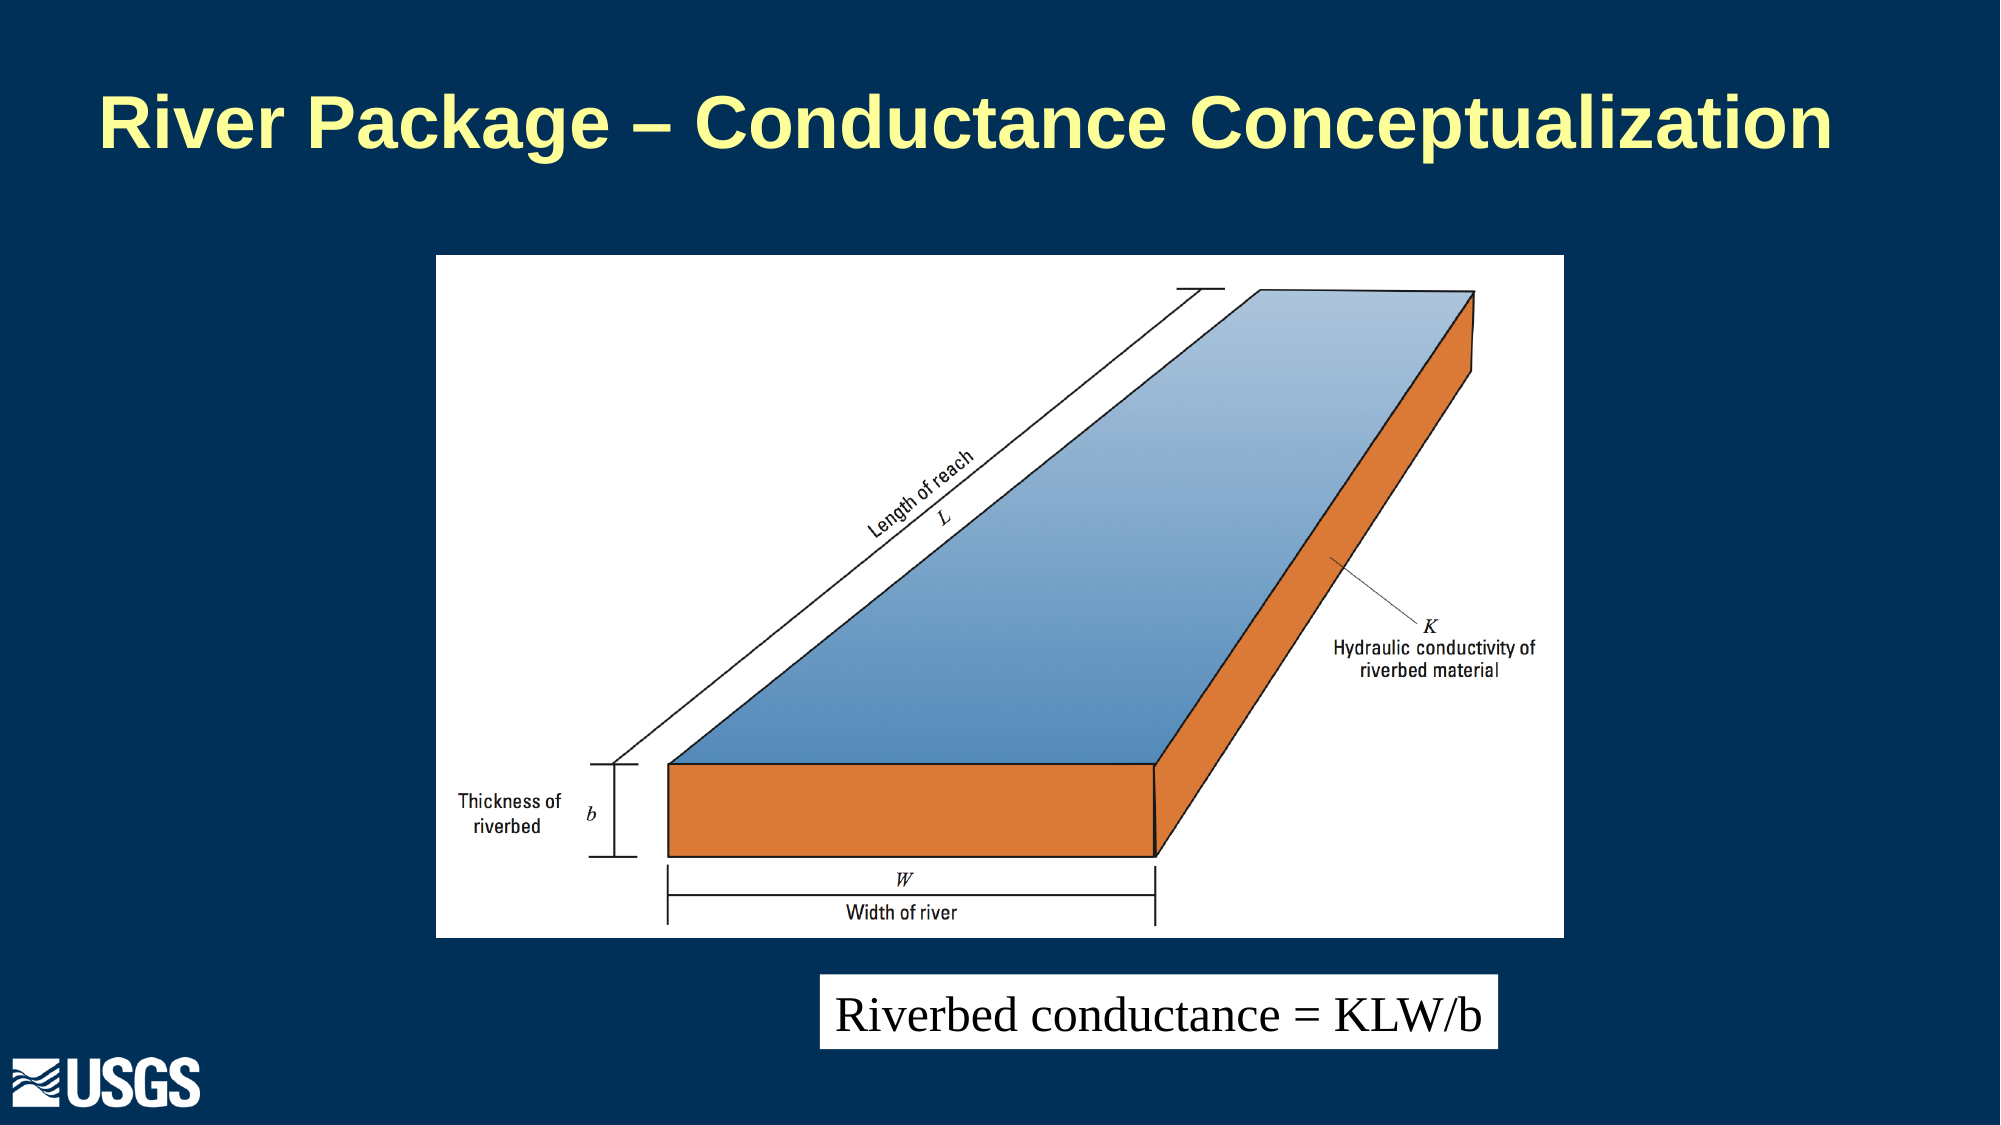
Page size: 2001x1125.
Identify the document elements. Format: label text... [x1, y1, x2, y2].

picture [436, 255, 1564, 938]
title River Package – Conductance Conceptualization [83, 24, 1900, 213]
text_box Riverbed conductance = KLW/b [819, 974, 1499, 1050]
